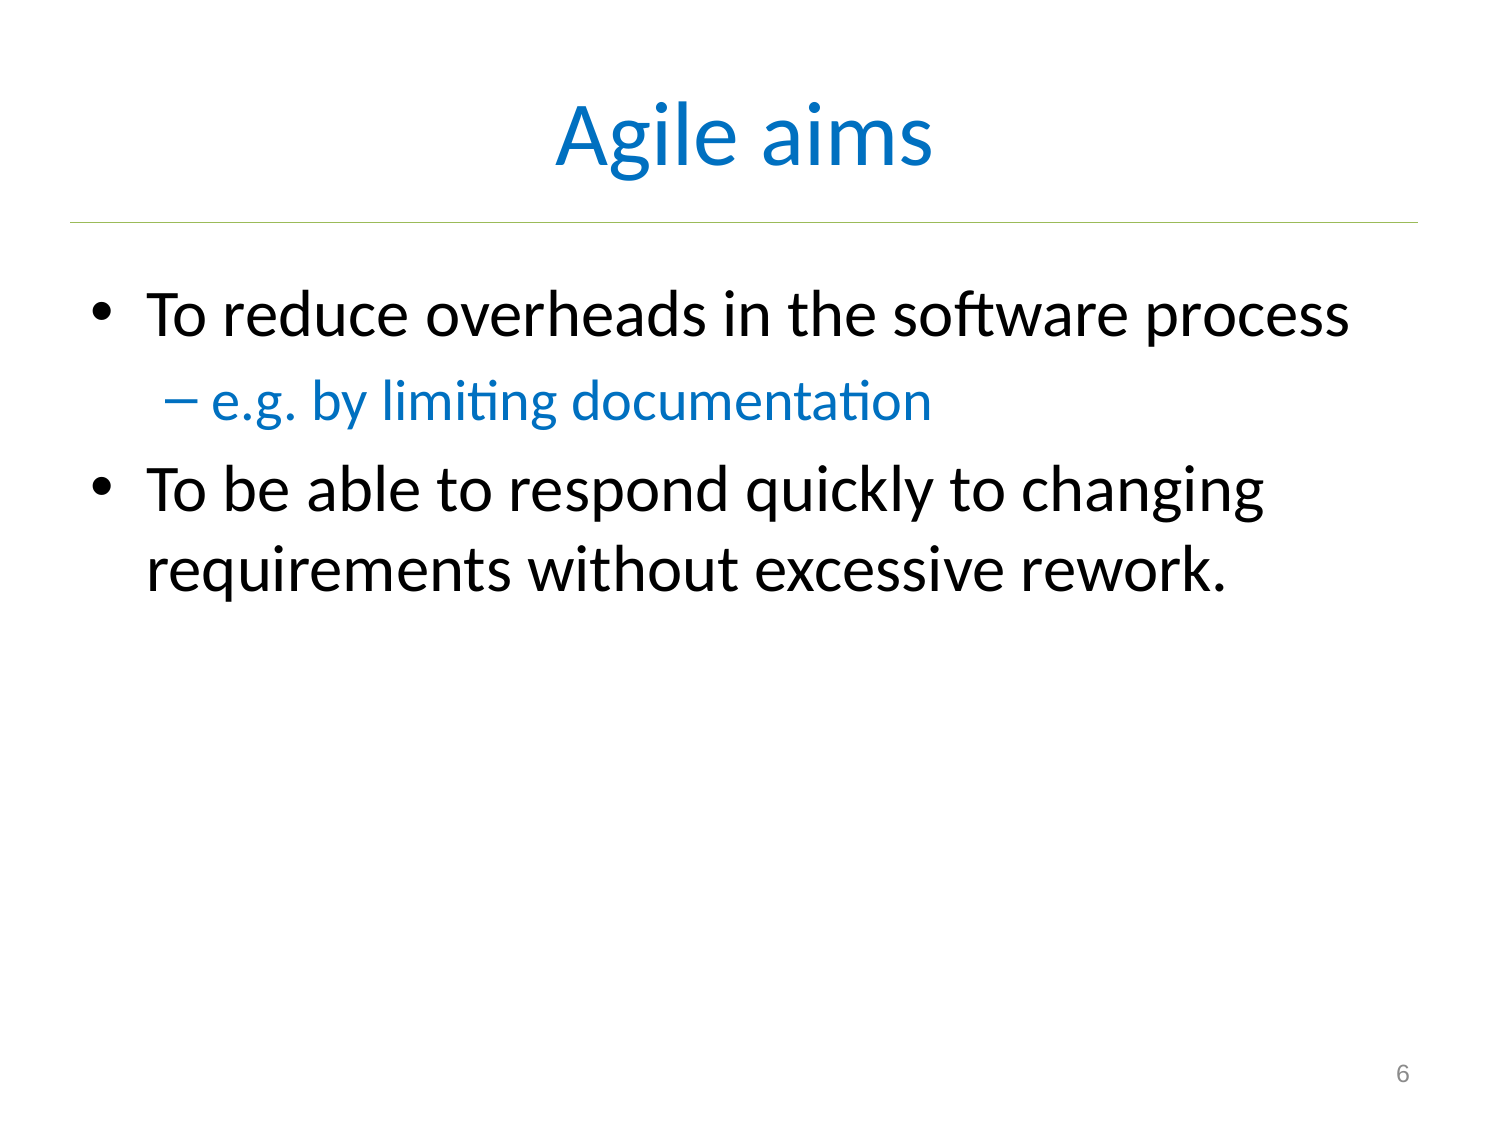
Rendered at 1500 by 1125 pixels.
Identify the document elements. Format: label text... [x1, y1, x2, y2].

title Agile aims [70, 35, 1421, 223]
list To reduce overheads in the software process e.g. by limiting documentation To be able to respond quickly to changing requirements without excessive rework. [75, 262, 1425, 1005]
slide_number 6 [1074, 1042, 1425, 1103]
